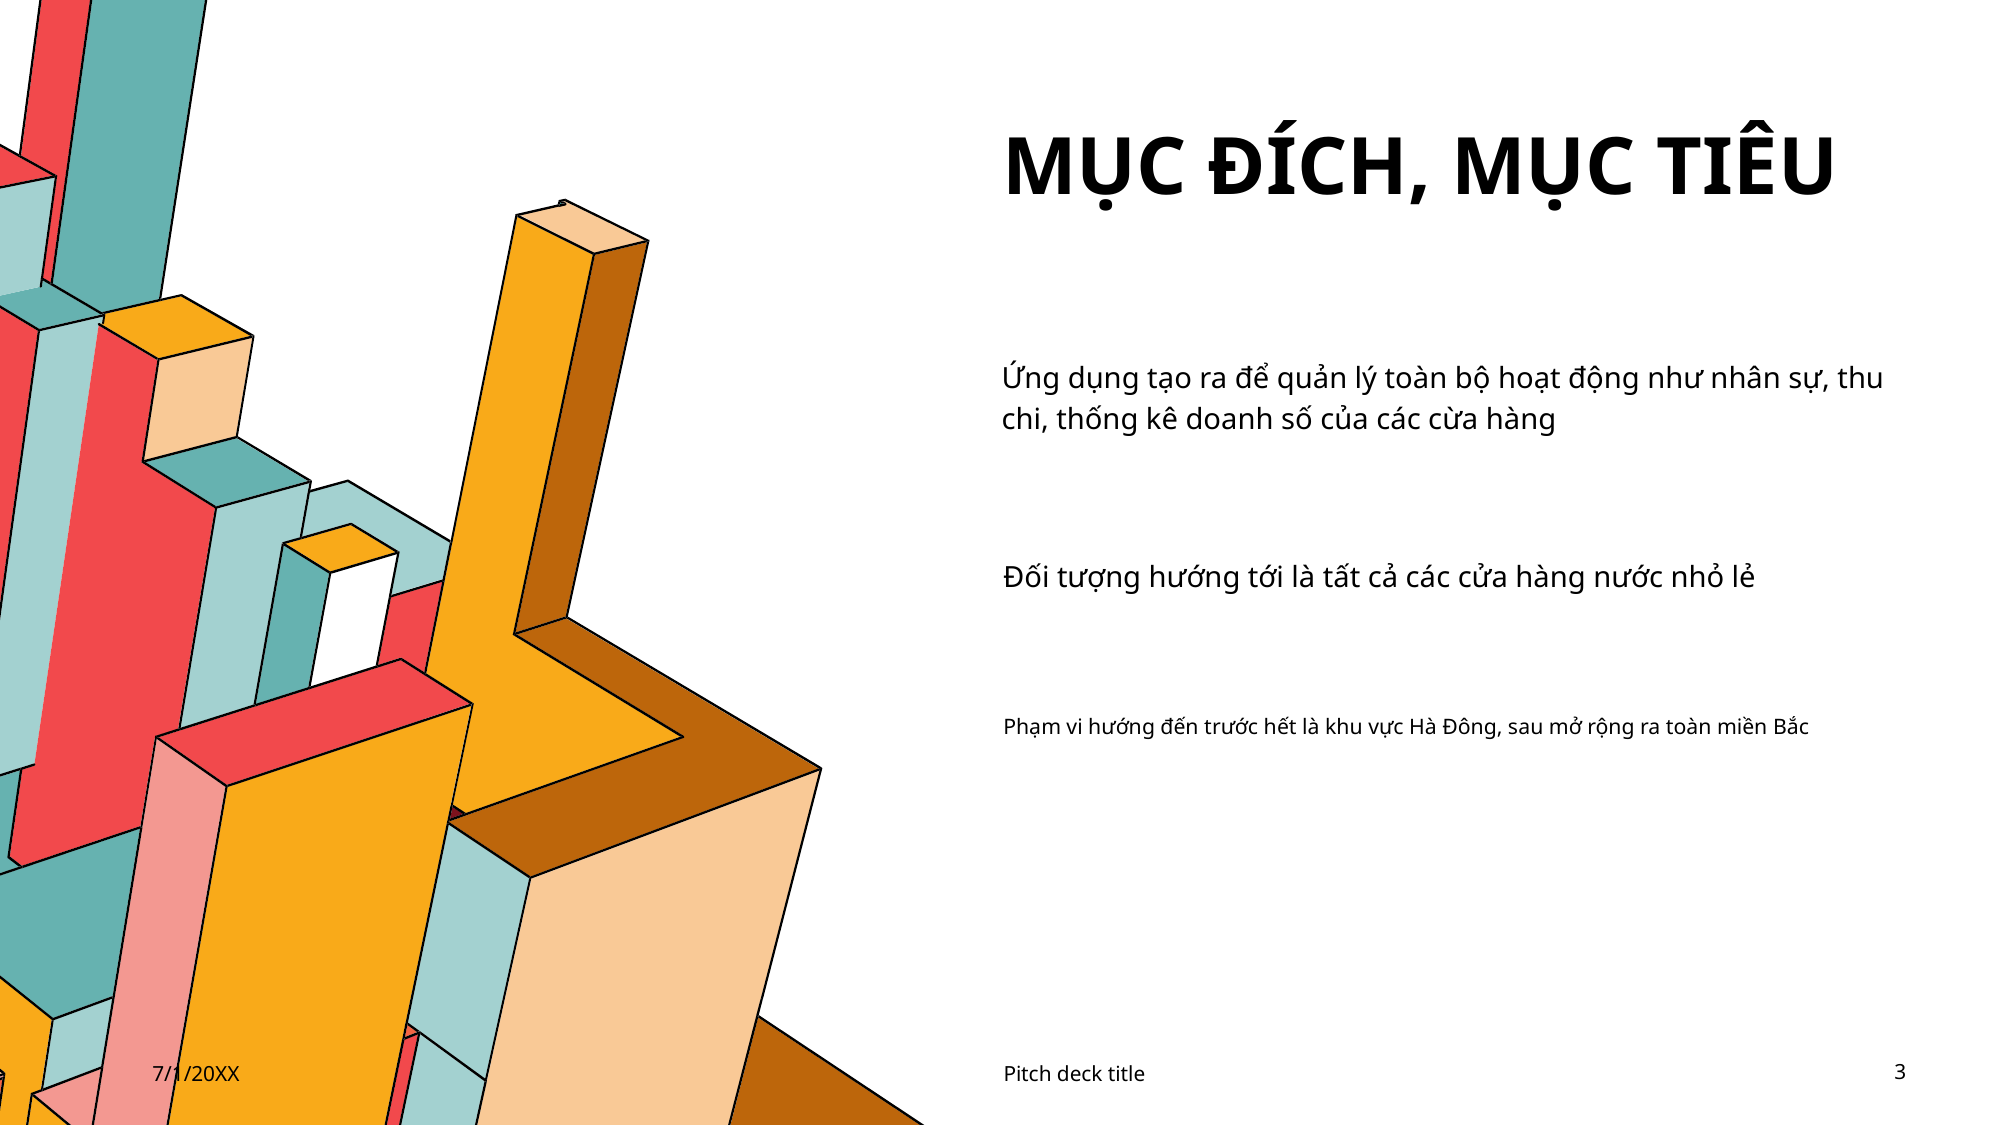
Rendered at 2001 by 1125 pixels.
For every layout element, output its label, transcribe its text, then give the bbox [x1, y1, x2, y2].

title Mục đích, mục tiêu [987, 59, 1917, 278]
slide_number 3 [1651, 1042, 1922, 1103]
list Phạm vi hướng đến trước hết là khu vực Hà Đông, sau mở rộng ra toàn miền Bắc [988, 700, 1919, 761]
list Ứng dụng tạo ra để quản lý toàn bộ hoạt động như nhân sự, thu chi, thống kê doanh số của các cừa hàng [986, 345, 1917, 450]
list Đối tượng hướng tới là tất cả các cửa hàng nước nhỏ lẻ [988, 544, 1918, 605]
footer Pitch deck title [988, 1042, 1484, 1103]
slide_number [137, 1042, 588, 1103]
